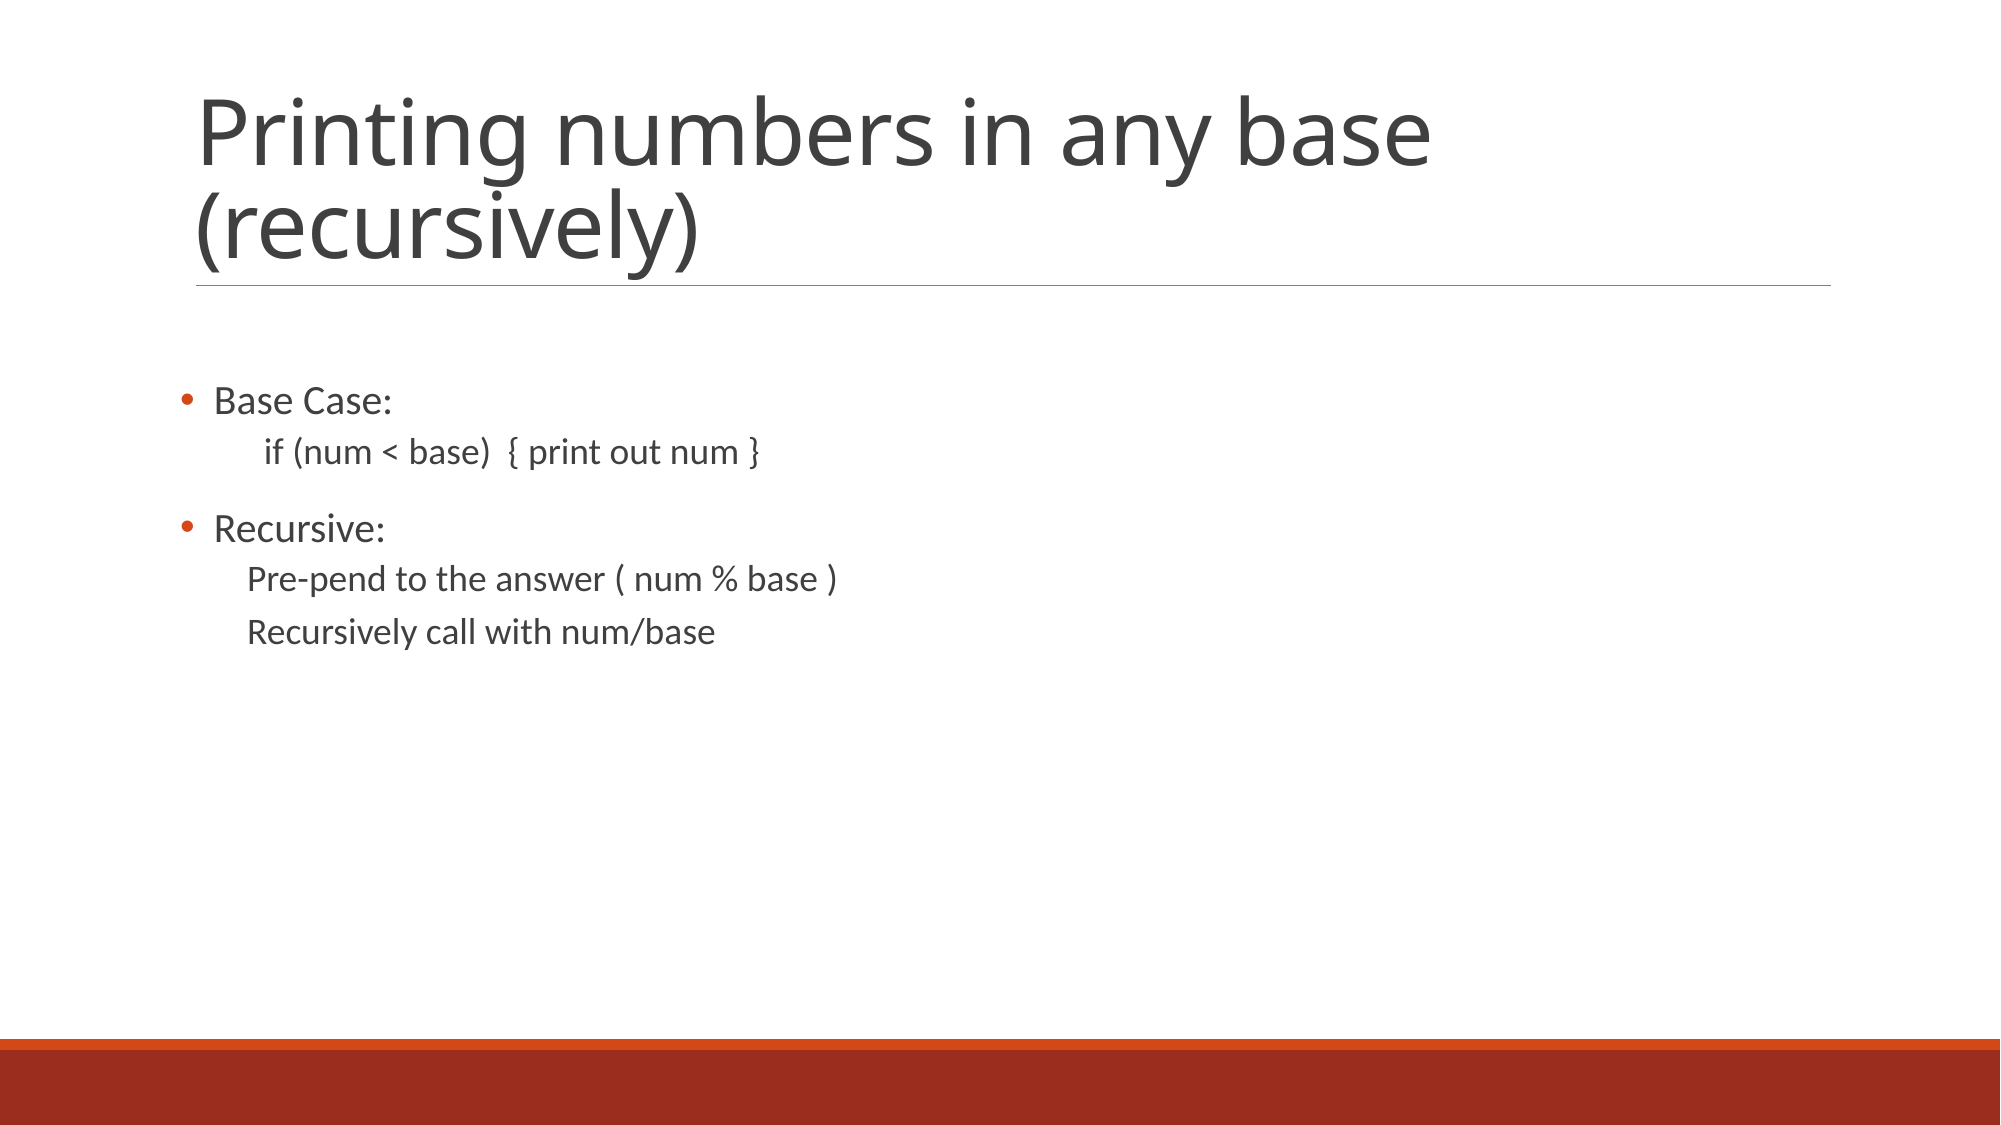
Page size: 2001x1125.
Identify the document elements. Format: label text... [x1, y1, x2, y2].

list Base Case: if (num < base) { print out num } Recursive: Pre-pend to the answer ( num % base ) Recursively call with num/base [180, 371, 1921, 726]
title Printing numbers in any base (recursively) [180, 47, 1830, 285]
